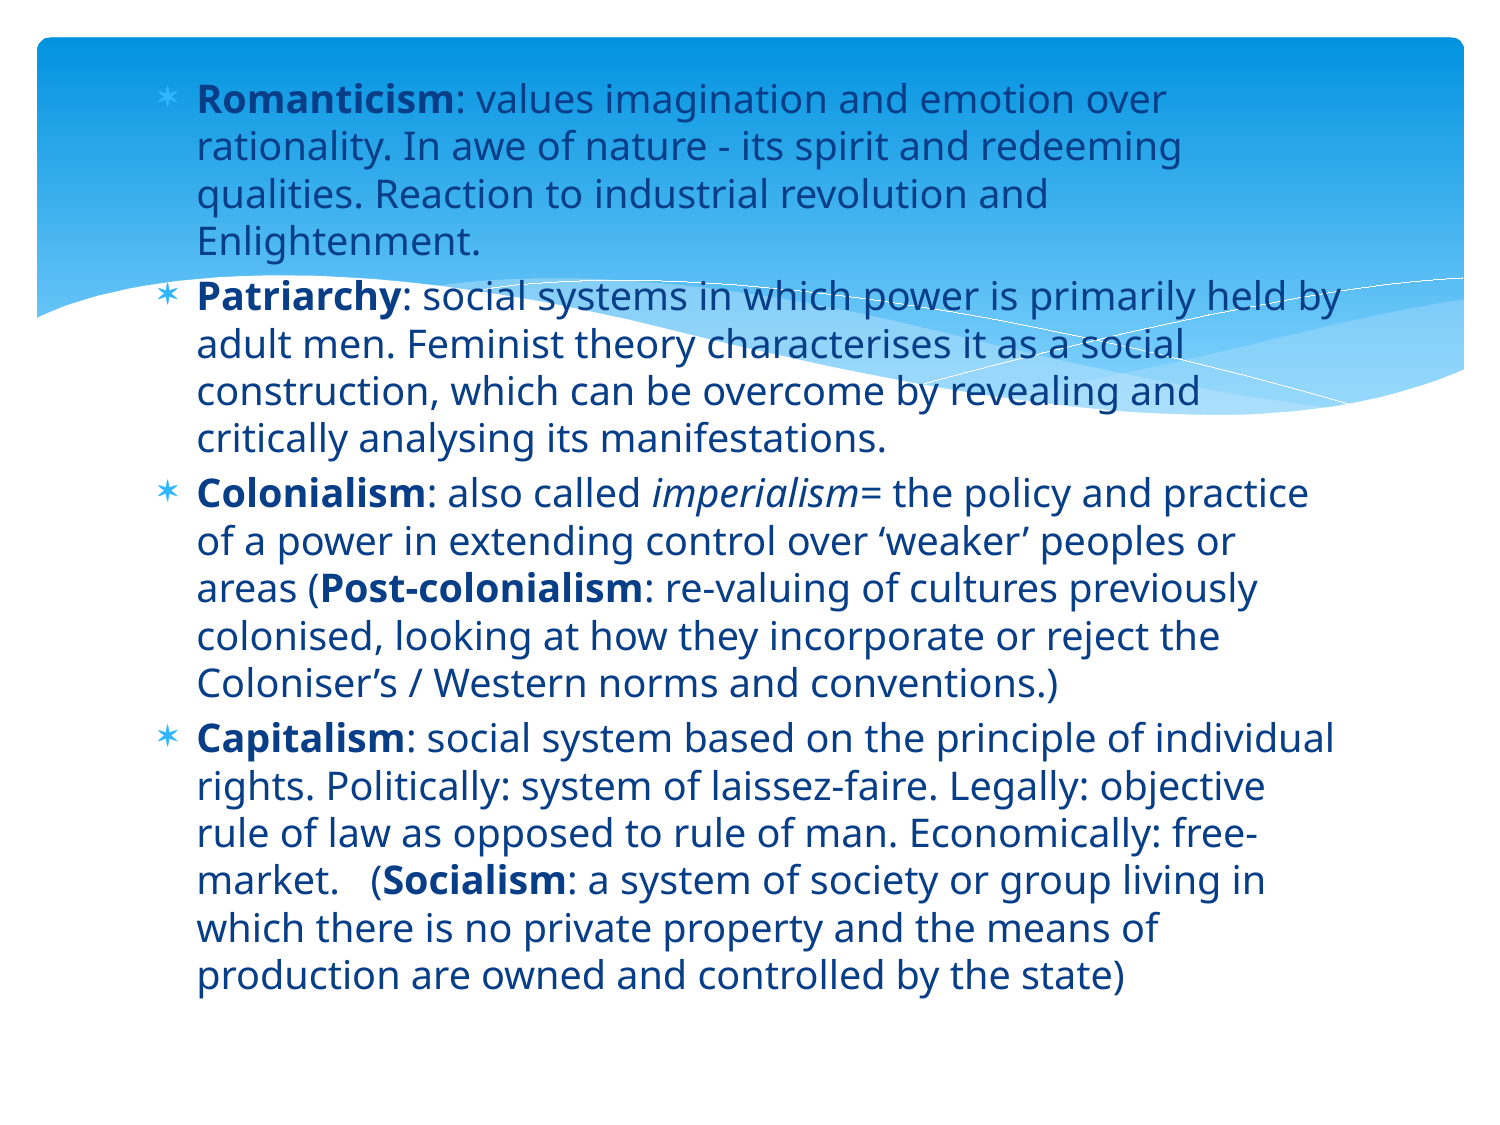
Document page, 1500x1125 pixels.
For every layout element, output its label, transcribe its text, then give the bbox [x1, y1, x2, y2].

list Romanticism: values imagination and emotion over rationality. In awe of nature - its spirit and redeeming qualities. Reaction to industrial revolution and Enlightenment. Patriarchy: social systems in which power is primarily held by adult men. Feminist theory characterises it as a social construction, which can be overcome by revealing and critically analysing its manifestations. Colonialism: also called imperialism= the policy and practice of a power in extending control over ‘weaker’ peoples or areas (Post-colonialism: re-valuing of cultures previously colonised, looking at how they incorporate or reject the Coloniser’s / Western norms and conventions.) Capitalism: social system based on the principle of individual rights. Politically: system of laissez-faire. Legally: objective rule of law as opposed to rule of man. Economically: free-market. (Socialism: a system of society or group living in which there is no private property and the means of production are owned and controlled by the state) [143, 66, 1359, 1005]
